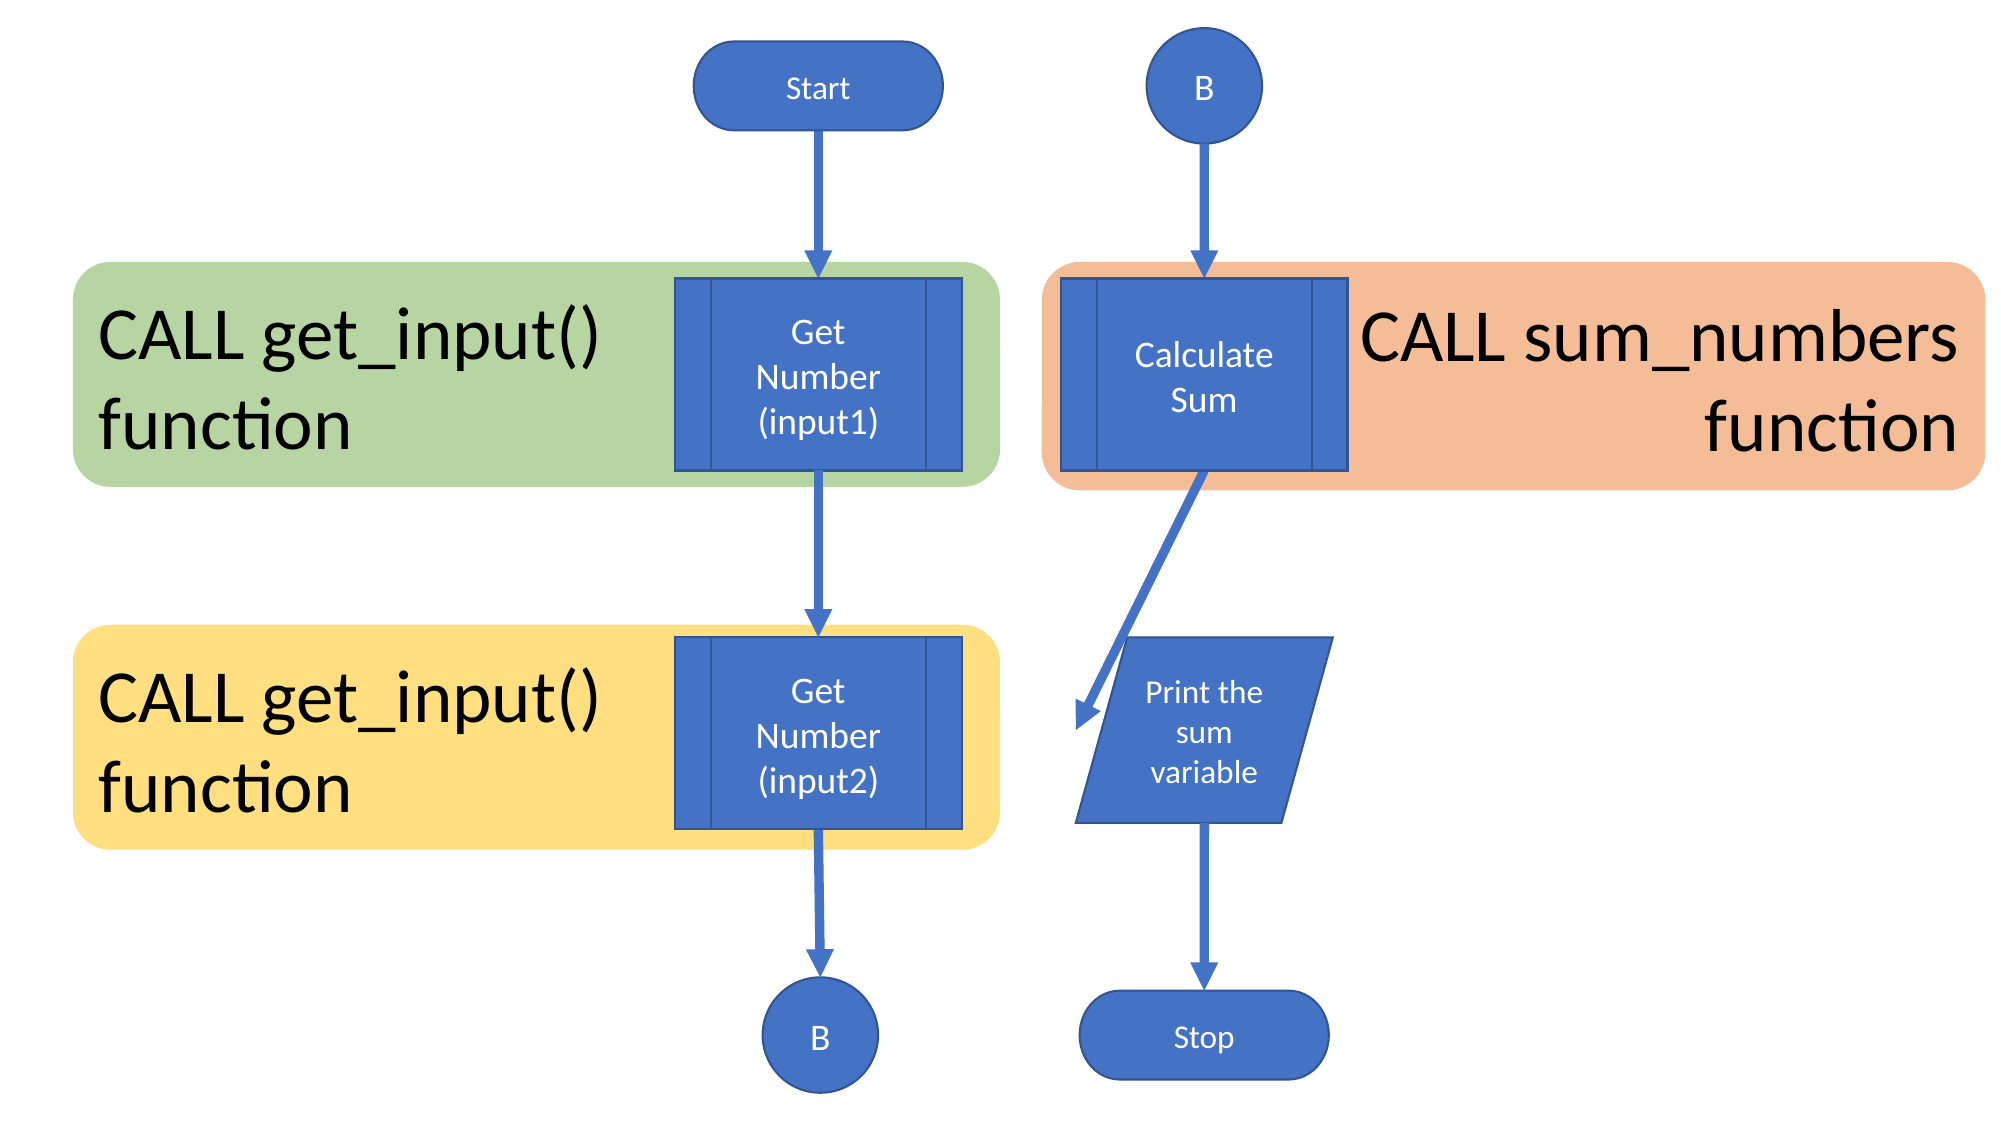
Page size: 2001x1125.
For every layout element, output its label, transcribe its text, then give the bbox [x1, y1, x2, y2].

text_box CALL get_input() function [820, 261, 1001, 487]
text_box CALL get_input() function [72, 261, 817, 487]
text_box Stop [1078, 989, 1330, 1081]
text_box B [1145, 27, 1264, 145]
text_box Get Number (input1) [674, 277, 963, 472]
text_box Calculate Sum [1060, 277, 1349, 472]
text_box CALL sum_numbers function [1041, 261, 1203, 491]
text_box CALL get_input() function [72, 624, 817, 850]
text_box Start [692, 40, 944, 132]
text_box CALL sum_numbers function [1205, 261, 1986, 491]
text_box B [761, 976, 880, 1094]
text_box Get Number (input2) [674, 636, 963, 830]
text_box CALL get_input() function [820, 624, 1001, 850]
text_box Print the sum variable [1074, 636, 1335, 824]
